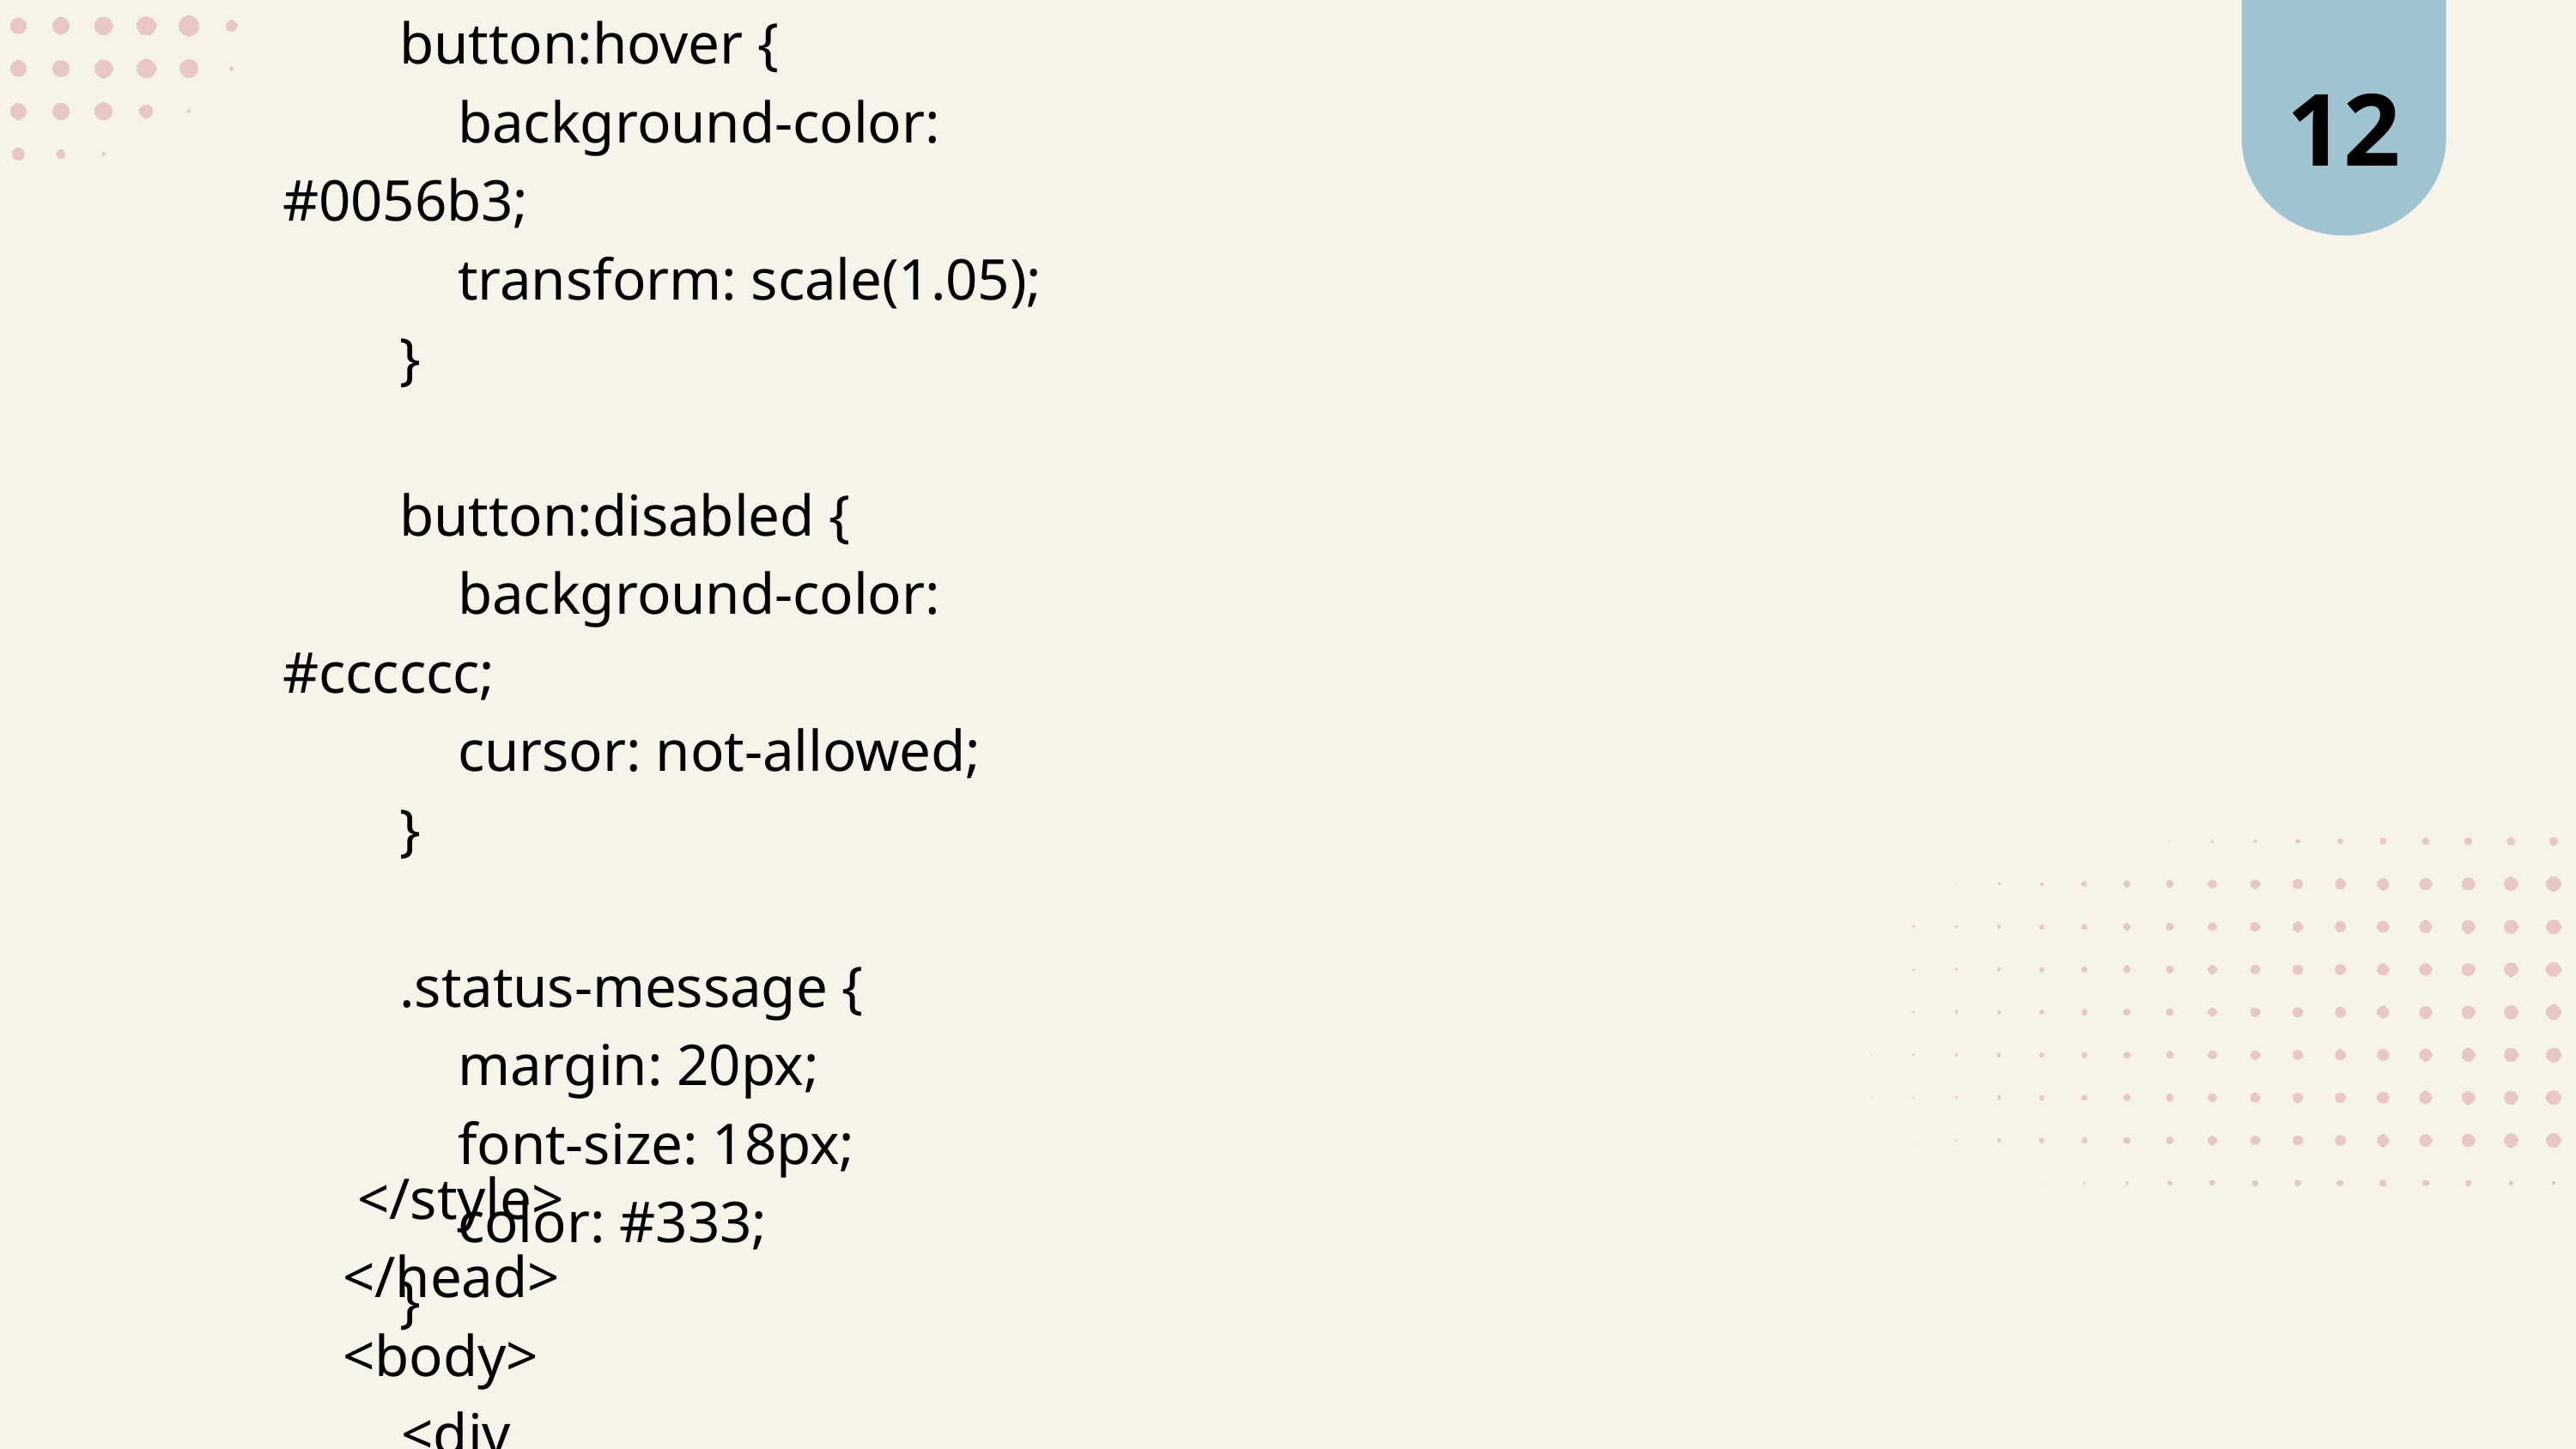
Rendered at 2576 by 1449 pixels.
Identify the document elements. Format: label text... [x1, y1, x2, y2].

text_box </style> </head> <body> <div id="visualization"> [343, 1151, 974, 1449]
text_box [2233, 0, 2455, 236]
text_box button:hover { background-color: #0056b3; transform: scale(1.05); } button:disabled { background-color: #cccccc; cursor: not-allowed; } .status-message { margin: 20px; font-size: 18px; color: #333; } [283, 0, 1112, 1333]
text_box [0, 0, 239, 200]
text_box [1828, 837, 2576, 1186]
